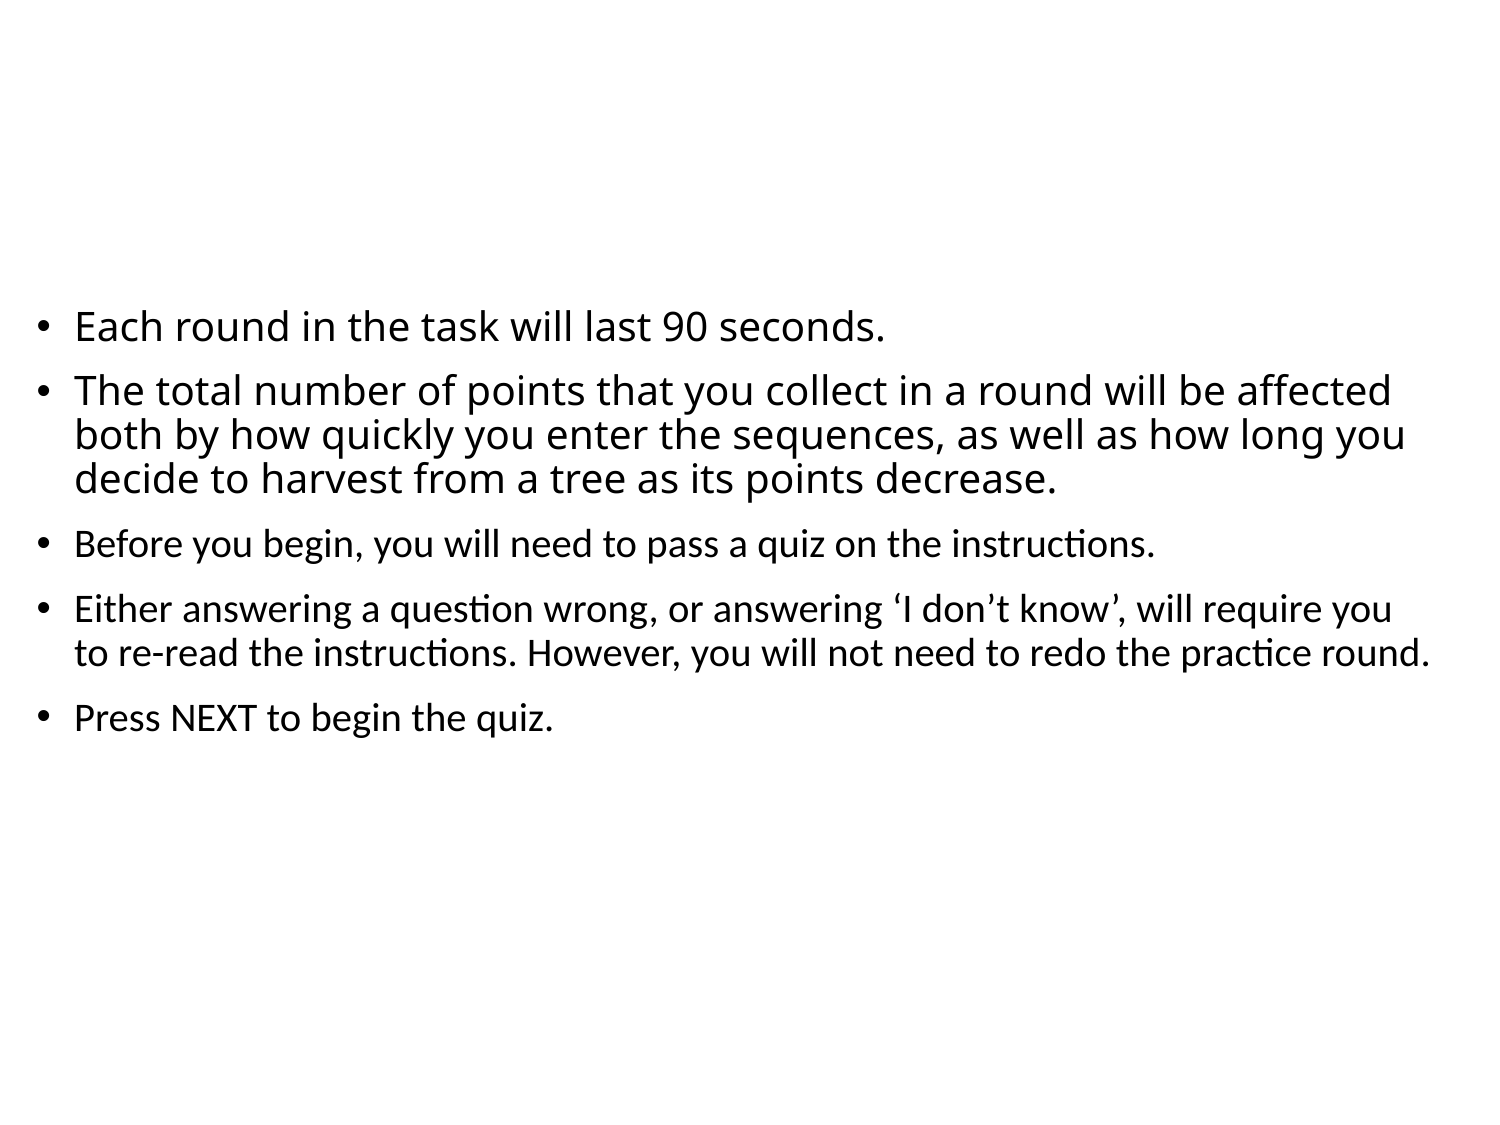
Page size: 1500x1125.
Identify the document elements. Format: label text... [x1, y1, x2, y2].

list Each round in the task will last 90 seconds. The total number of points that you collect in a round will be affected both by how quickly you enter the sequences, as well as how long you decide to harvest from a tree as its points decrease. Before you begin, you will need to pass a quiz on the instructions. Either answering a question wrong, or answering ‘I don’t know’, will require you to re-read the instructions. However, you will not need to redo the practice round. Press NEXT to begin the quiz. [21, 298, 1449, 1037]
